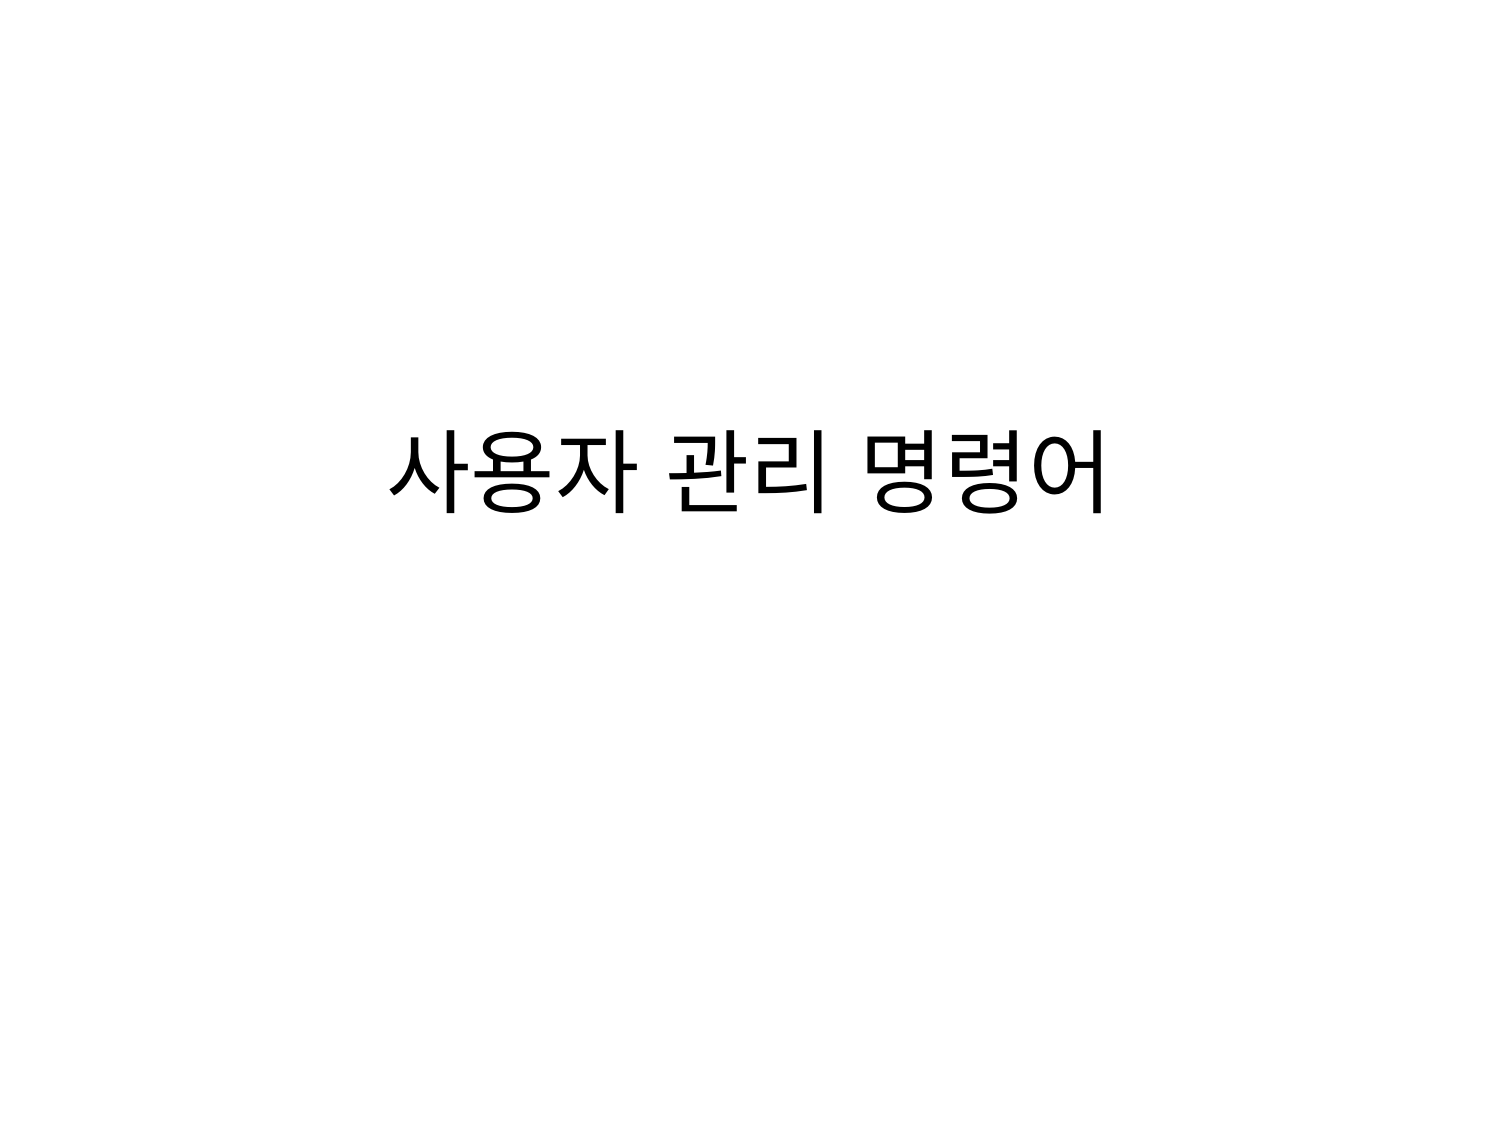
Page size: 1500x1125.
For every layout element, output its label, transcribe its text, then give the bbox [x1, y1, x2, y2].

title 사용자 관리 명령어 [112, 349, 1388, 591]
